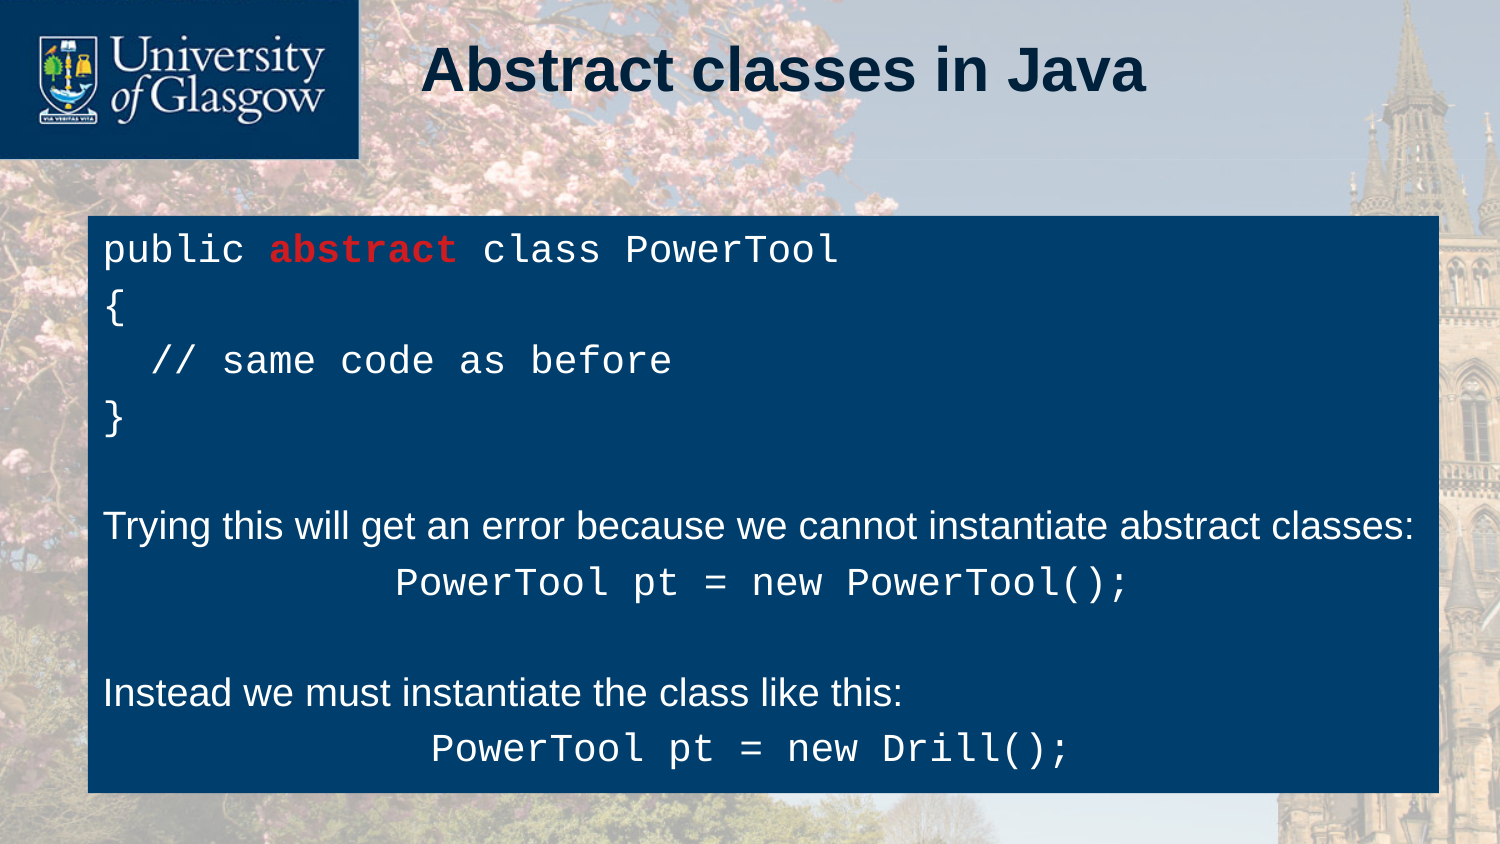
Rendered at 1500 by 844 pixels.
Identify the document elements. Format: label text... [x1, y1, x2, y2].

list public abstract class PowerTool { // same code as before } Trying this will get an error because we cannot instantiate abstract classes: PowerTool pt = new PowerTool(); Instead we must instantiate the class like this: PowerTool pt = new Drill(); [87, 215, 1439, 794]
title Abstract classes in Java [405, 29, 1395, 113]
picture [0, 0, 358, 159]
